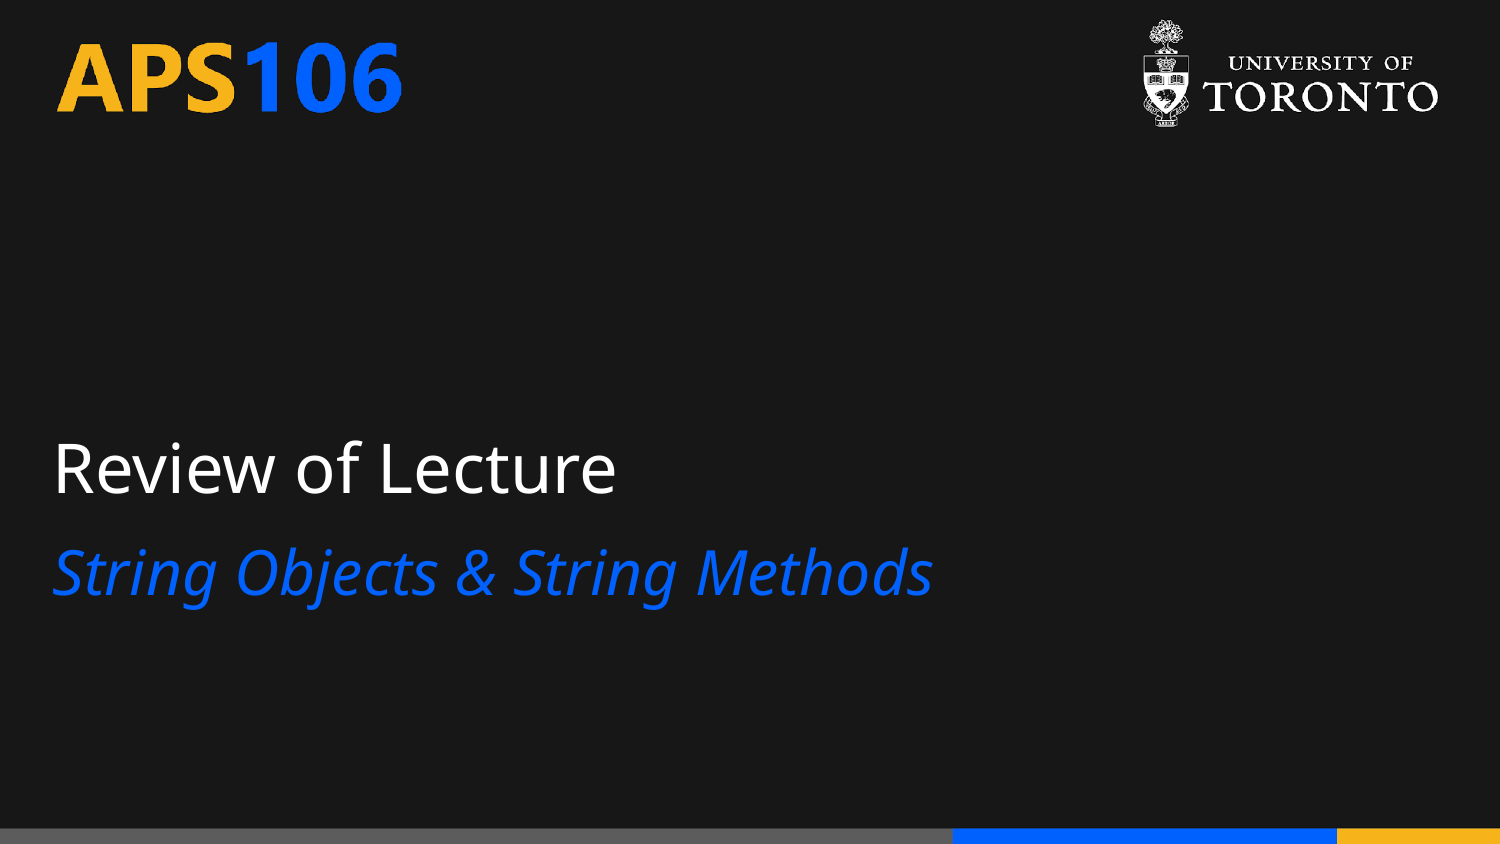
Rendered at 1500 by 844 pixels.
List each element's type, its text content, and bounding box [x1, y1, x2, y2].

subtitle String Objects & String Methods [41, 536, 1443, 740]
picture [0, 0, 1500, 844]
title Review of Lecture [41, 404, 1443, 515]
